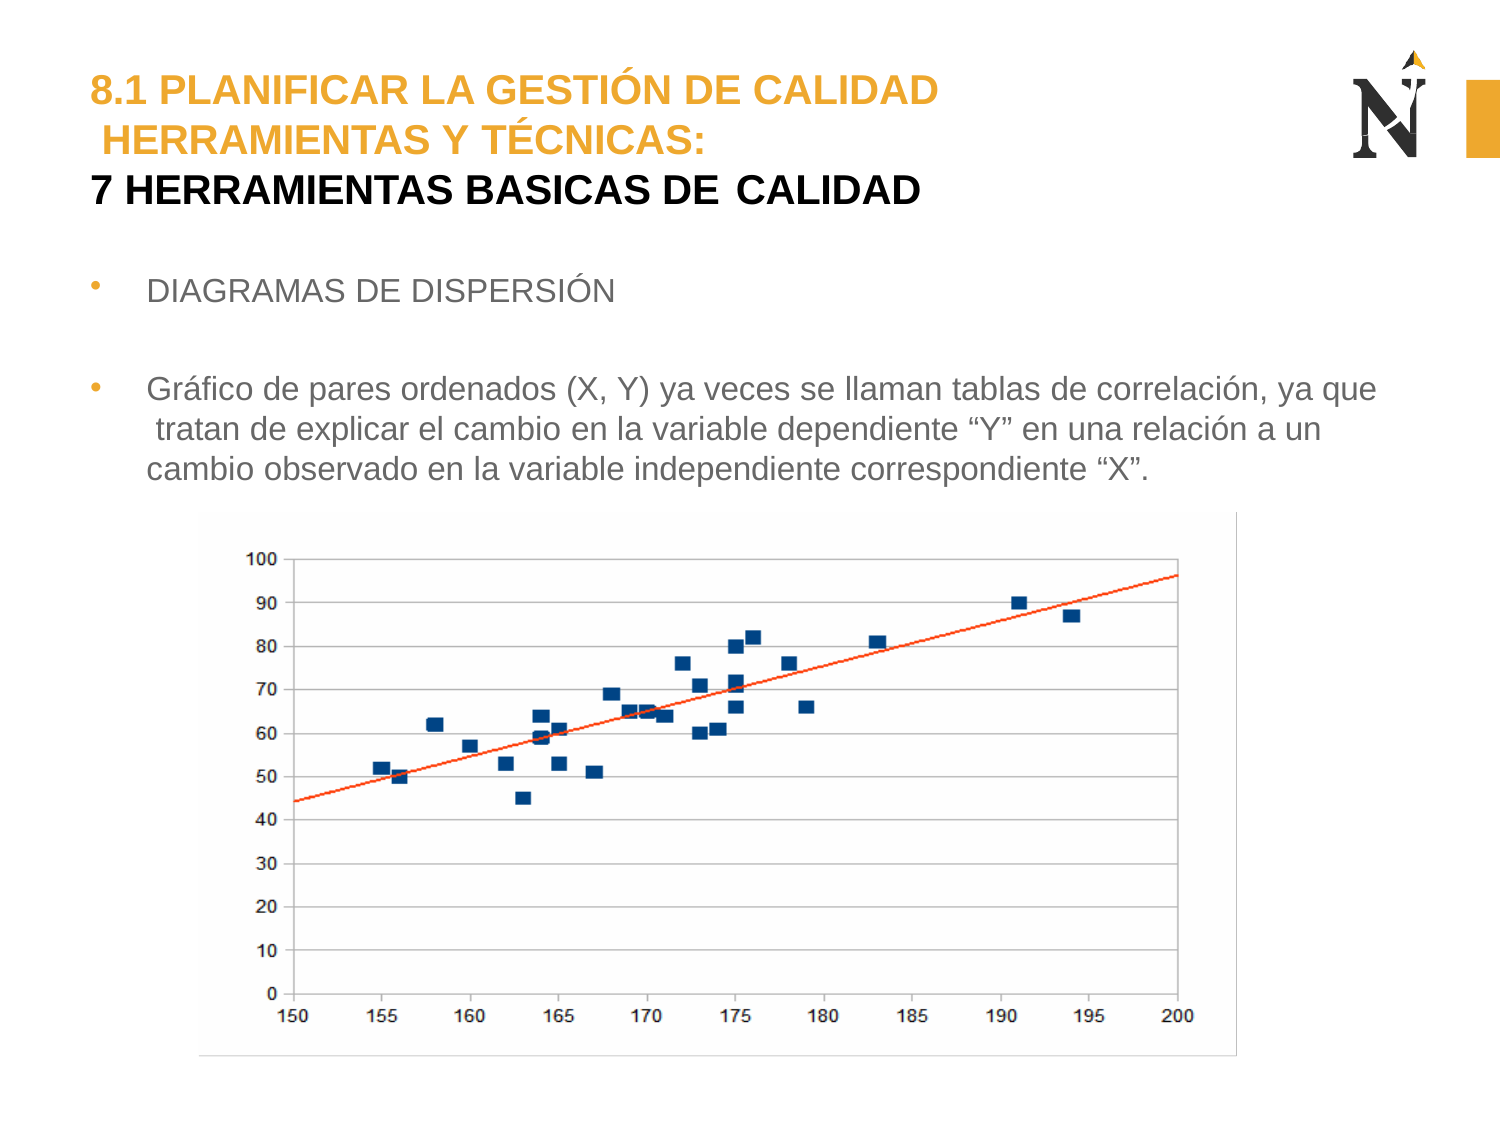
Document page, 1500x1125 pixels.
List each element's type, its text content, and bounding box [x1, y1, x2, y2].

text_box [1401, 50, 1426, 70]
title 8.1 PLANIFICAR LA GESTIÓN DE CALIDAD HERRAMIENTAS Y TÉCNICAS: 7 HERRAMIENTAS BASICAS DE CALIDAD [87, 60, 946, 251]
text_box DIAGRAMAS DE DISPERSIÓN Gráfico de pares ordenados (X, Y) ya veces se llaman tablas de correlación, ya que tratan de explicar el cambio en la variable dependiente “Y” en una relación a un cambio observado en la variable independiente correspondiente “X”. [87, 266, 1384, 488]
text_box [198, 512, 1240, 1060]
text_box [1401, 78, 1412, 91]
text_box [1466, 79, 1500, 158]
text_box [1386, 78, 1426, 158]
text_box [1353, 135, 1377, 158]
